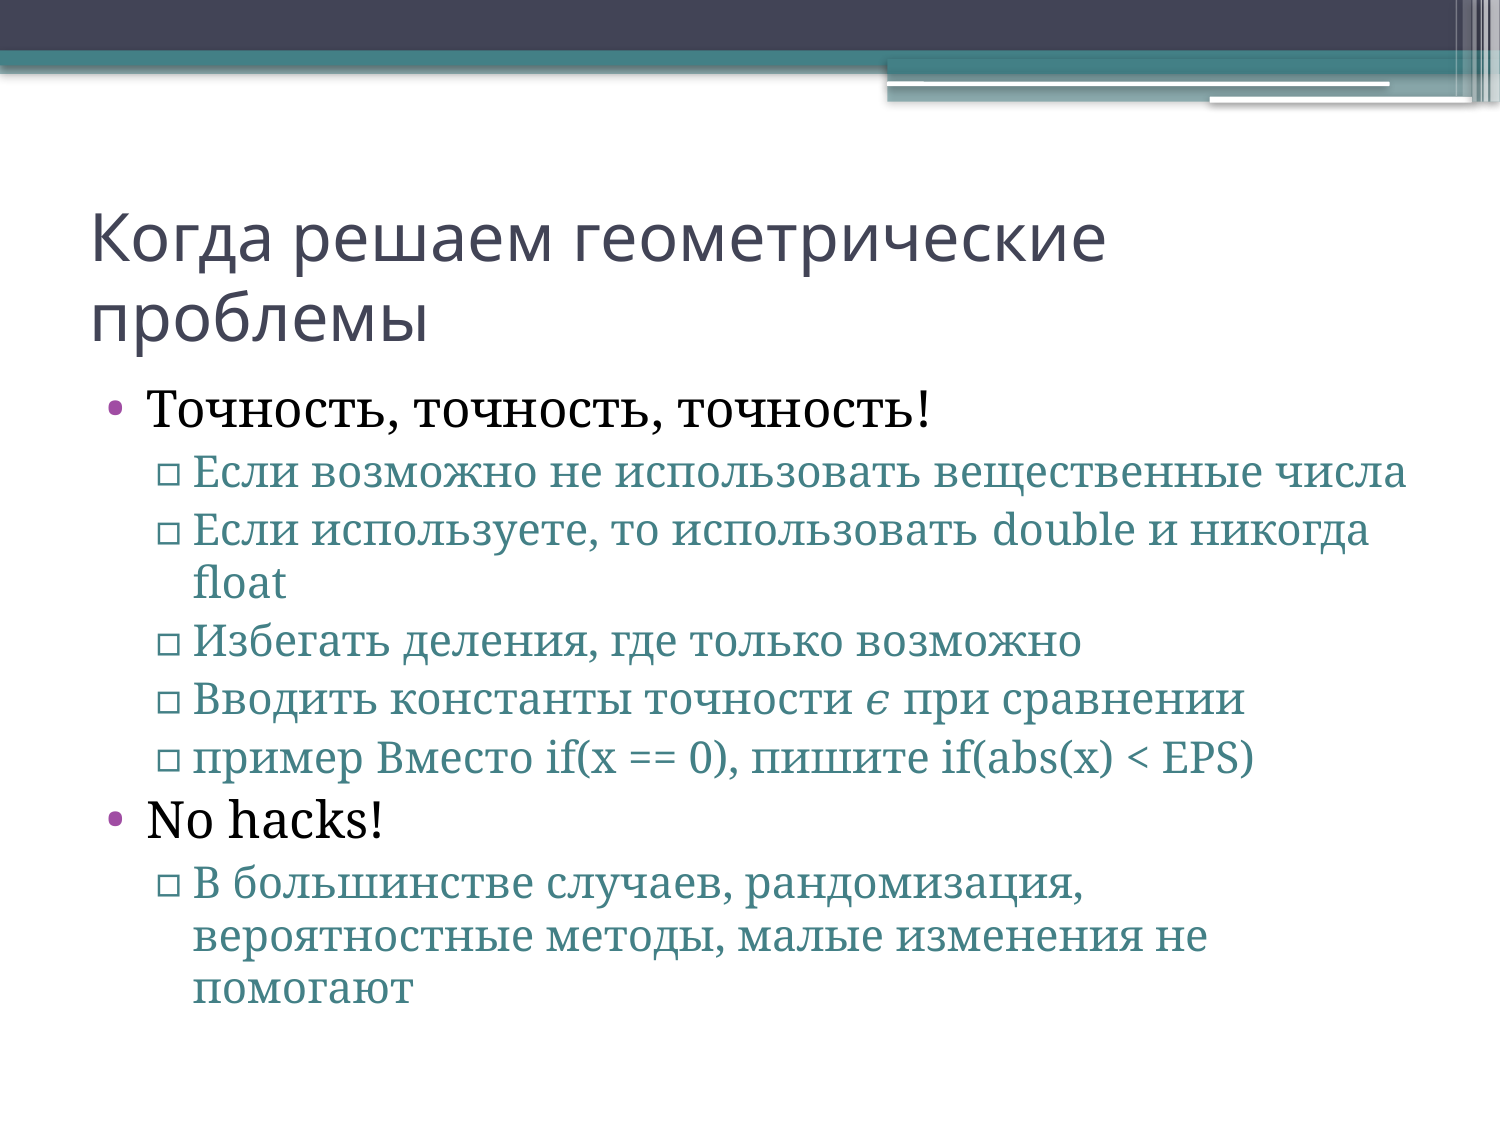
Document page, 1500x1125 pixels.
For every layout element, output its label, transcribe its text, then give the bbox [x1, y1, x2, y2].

list Точность, точность, точность! Если возможно не использовать вещественные числа Если используете, то использовать double и никогда float Избегать деления, где только возможно Вводить константы точности 𝜖 при сравнении пример Вместо if(x == 0), пишите if(abs(x) < EPS) No hacks! В большинстве случаев, рандомизация, вероятностные методы, малые изменения не помогают [75, 368, 1425, 1079]
title Когда решаем геометрические проблемы [75, 187, 1425, 363]
